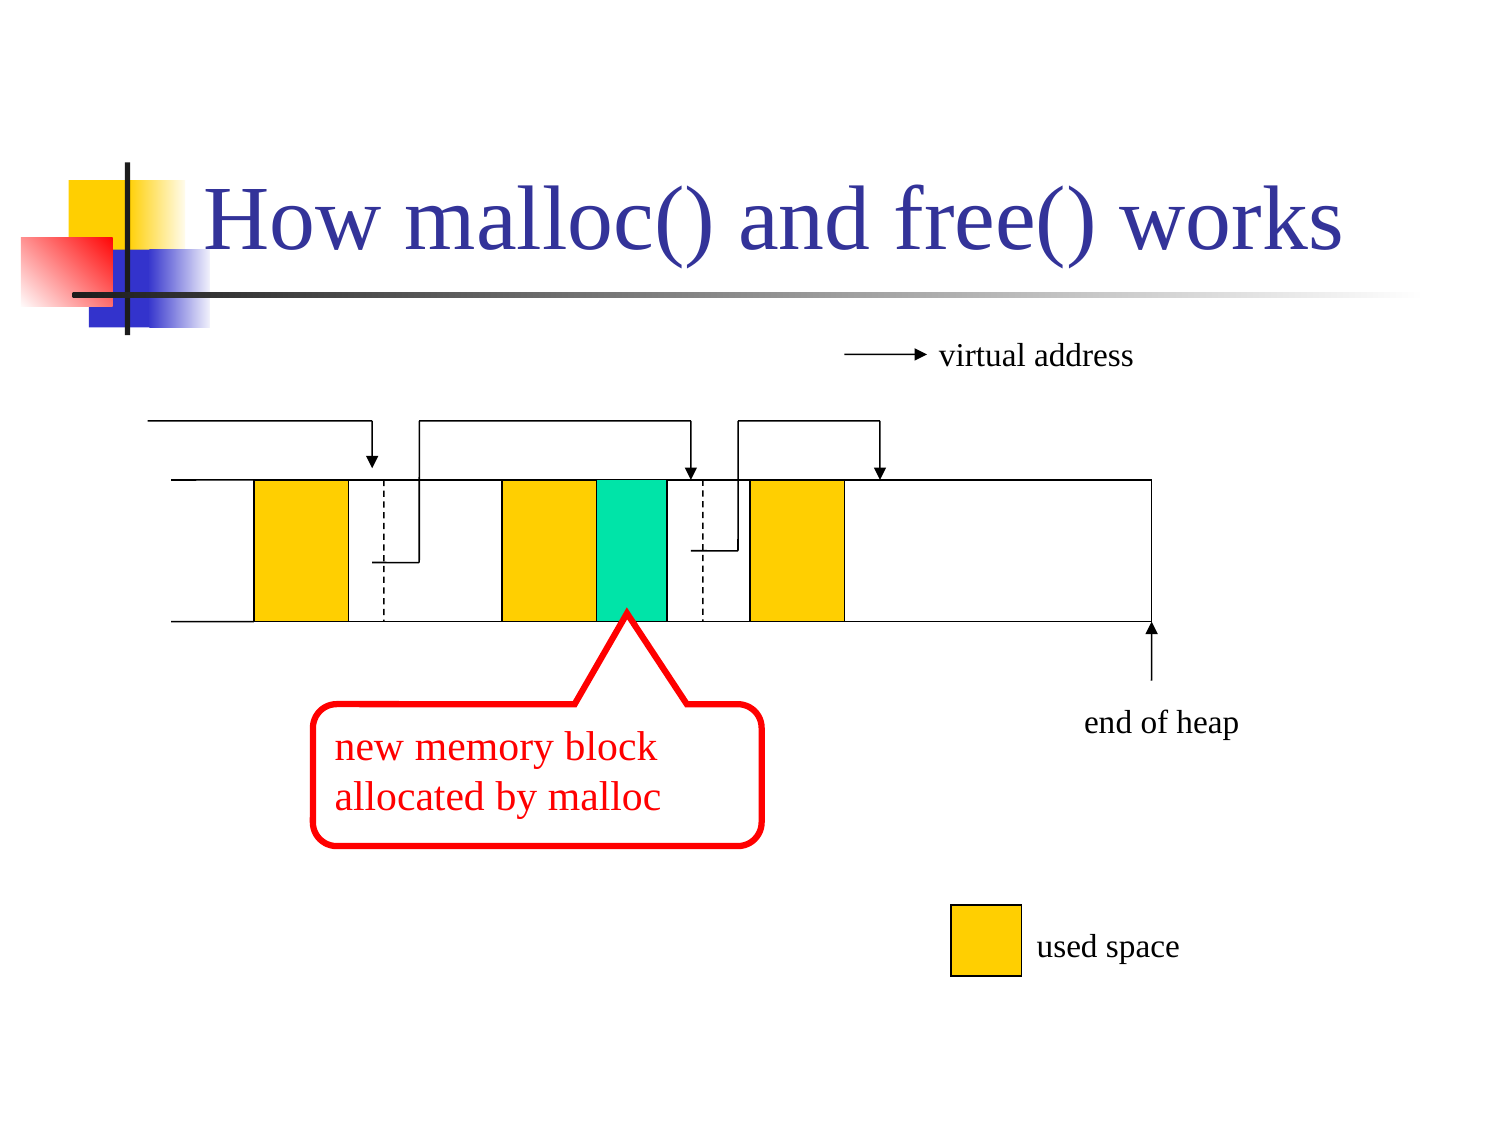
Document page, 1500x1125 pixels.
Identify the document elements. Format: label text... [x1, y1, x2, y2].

text_box new memory block allocated by malloc [312, 613, 762, 847]
text_box [596, 479, 668, 622]
text_box [844, 479, 1152, 622]
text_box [844, 326, 1151, 382]
text_box [348, 479, 502, 622]
text_box [750, 558, 844, 622]
title How malloc() and free() works [188, 35, 1468, 275]
text_box [253, 479, 348, 622]
text_box [502, 479, 596, 622]
text_box end of heap [1069, 692, 1255, 747]
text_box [147, 420, 373, 469]
text_box [1145, 621, 1158, 681]
text_box [668, 479, 750, 622]
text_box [950, 904, 1196, 977]
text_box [690, 420, 881, 551]
